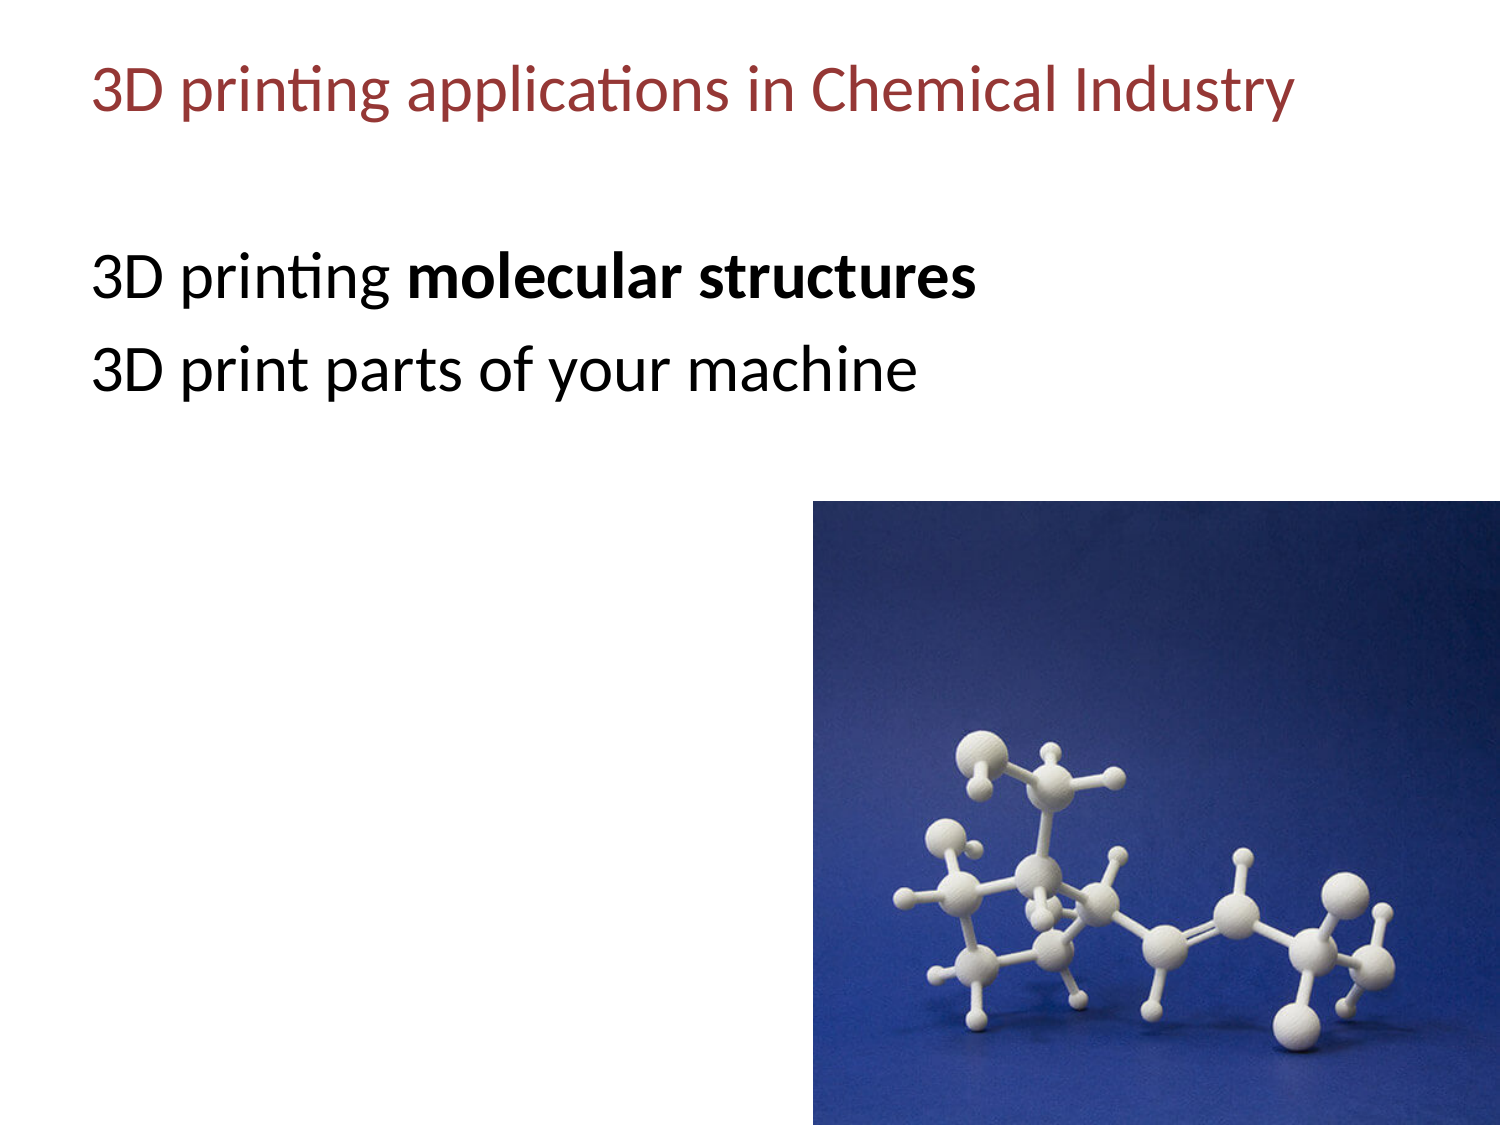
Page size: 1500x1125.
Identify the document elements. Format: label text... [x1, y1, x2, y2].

picture [812, 500, 1500, 1125]
list 3D printing applications in Chemical Industry 3D printing molecular structures 3D print parts of your machine [75, 37, 1425, 1005]
